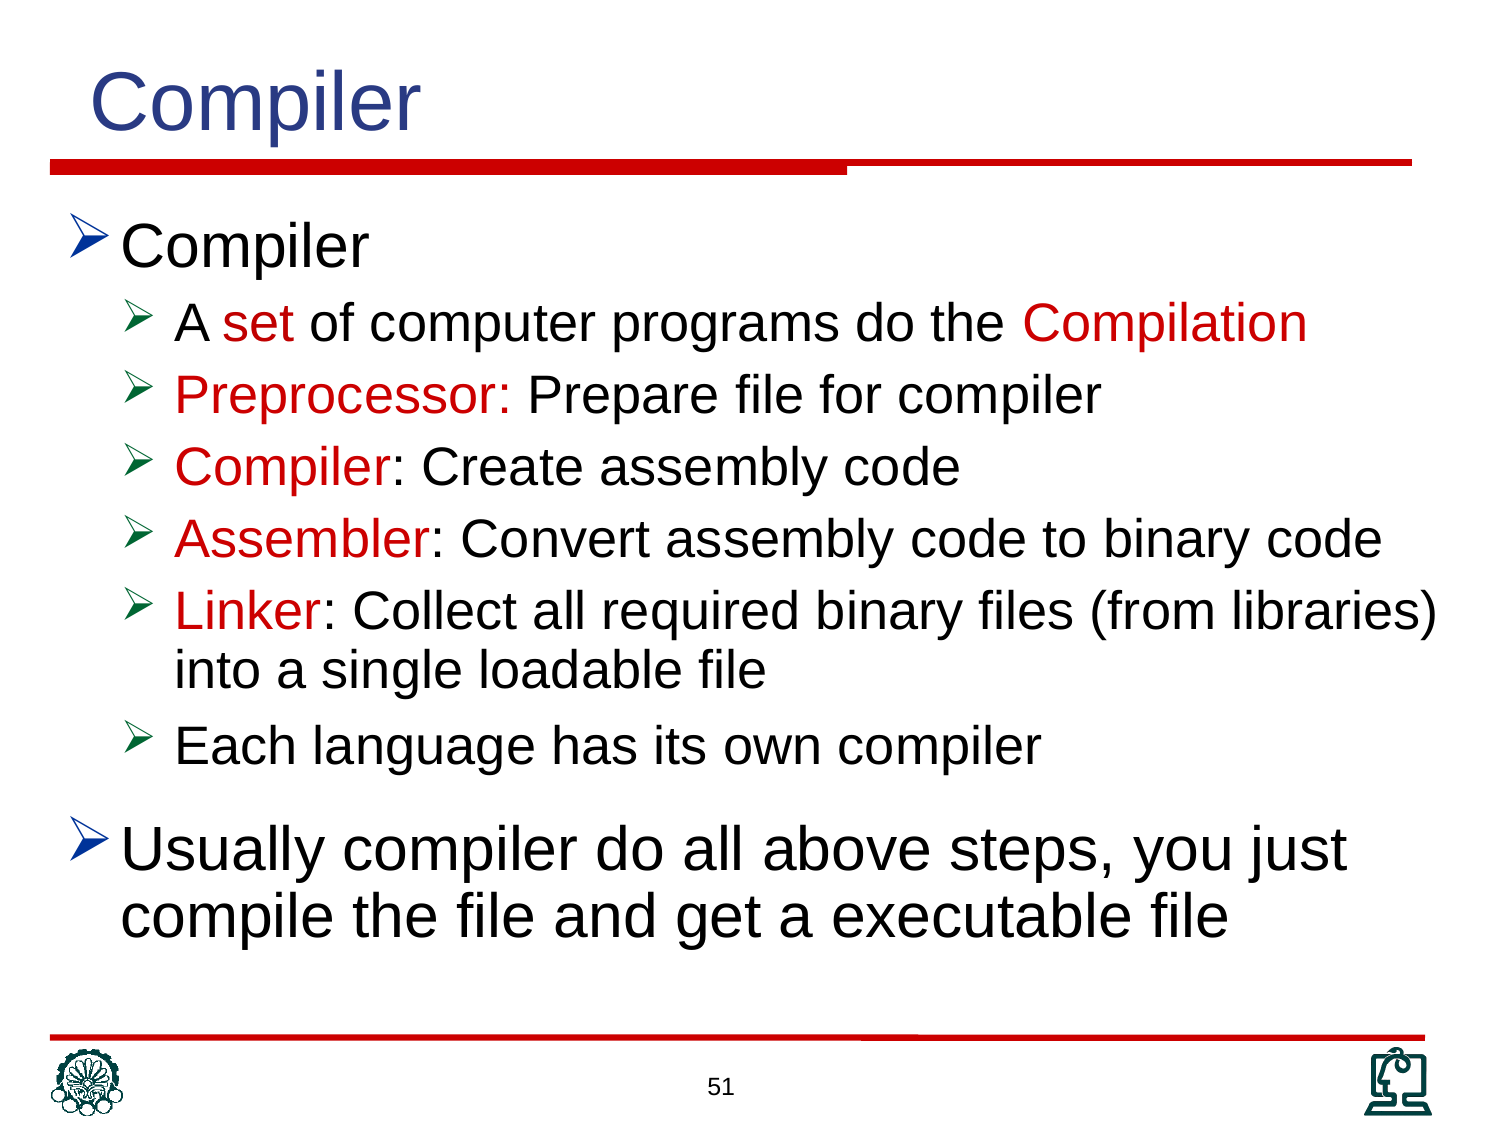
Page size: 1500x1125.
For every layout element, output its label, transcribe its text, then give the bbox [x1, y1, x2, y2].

text_box Compiler [74, 24, 1425, 155]
text_box Compiler A set of computer programs do the Compilation Preprocessor: Prepare file for compiler Compiler: Create assembly code Assembler: Convert assembly code to binary code Linker: Collect all required binary files (from libraries) into a single loadable file Each language has its own compiler Usually compiler do all above steps, you just compile the file and get a executable file [49, 206, 1475, 1013]
text_box 51 [650, 1062, 750, 1103]
picture [50, 1047, 125, 1118]
picture [1362, 1045, 1438, 1119]
